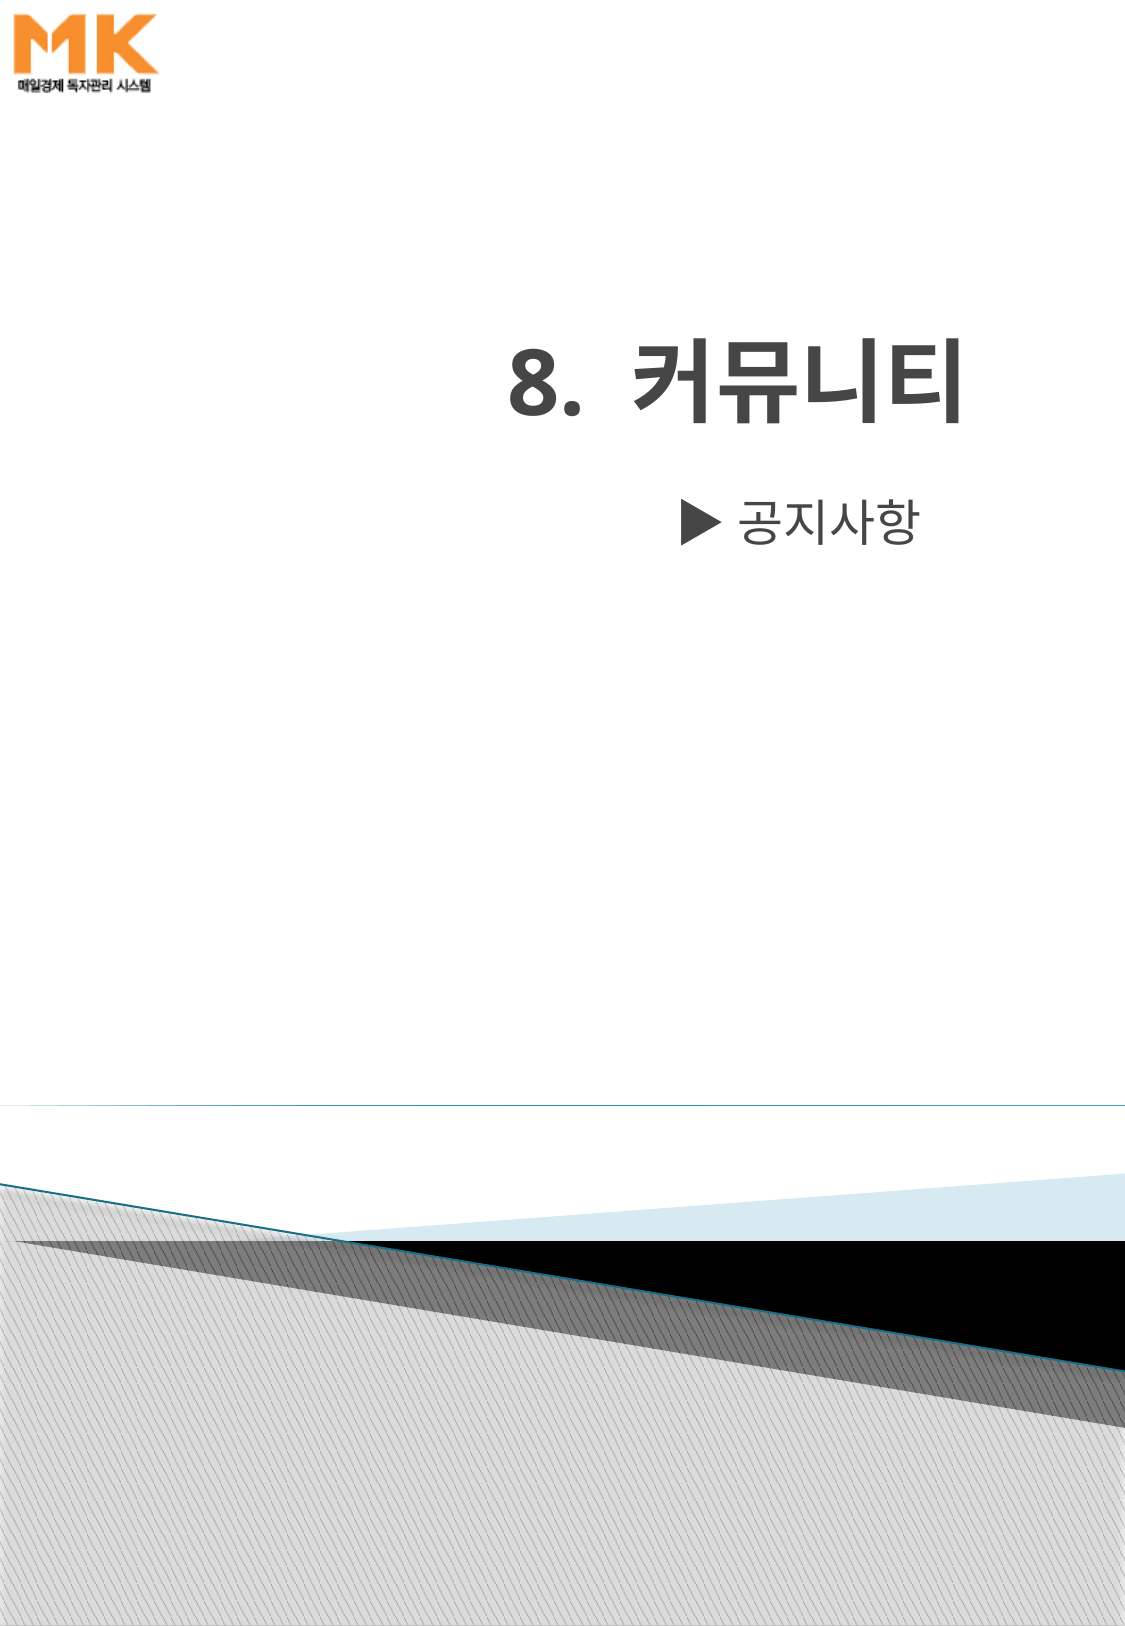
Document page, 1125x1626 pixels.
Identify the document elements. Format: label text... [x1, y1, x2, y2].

picture [0, 0, 176, 110]
title 8. 커뮤니티 [93, 249, 985, 442]
picture [4, 1241, 1125, 1428]
subtitle ▶공지사항 [667, 484, 1064, 1235]
